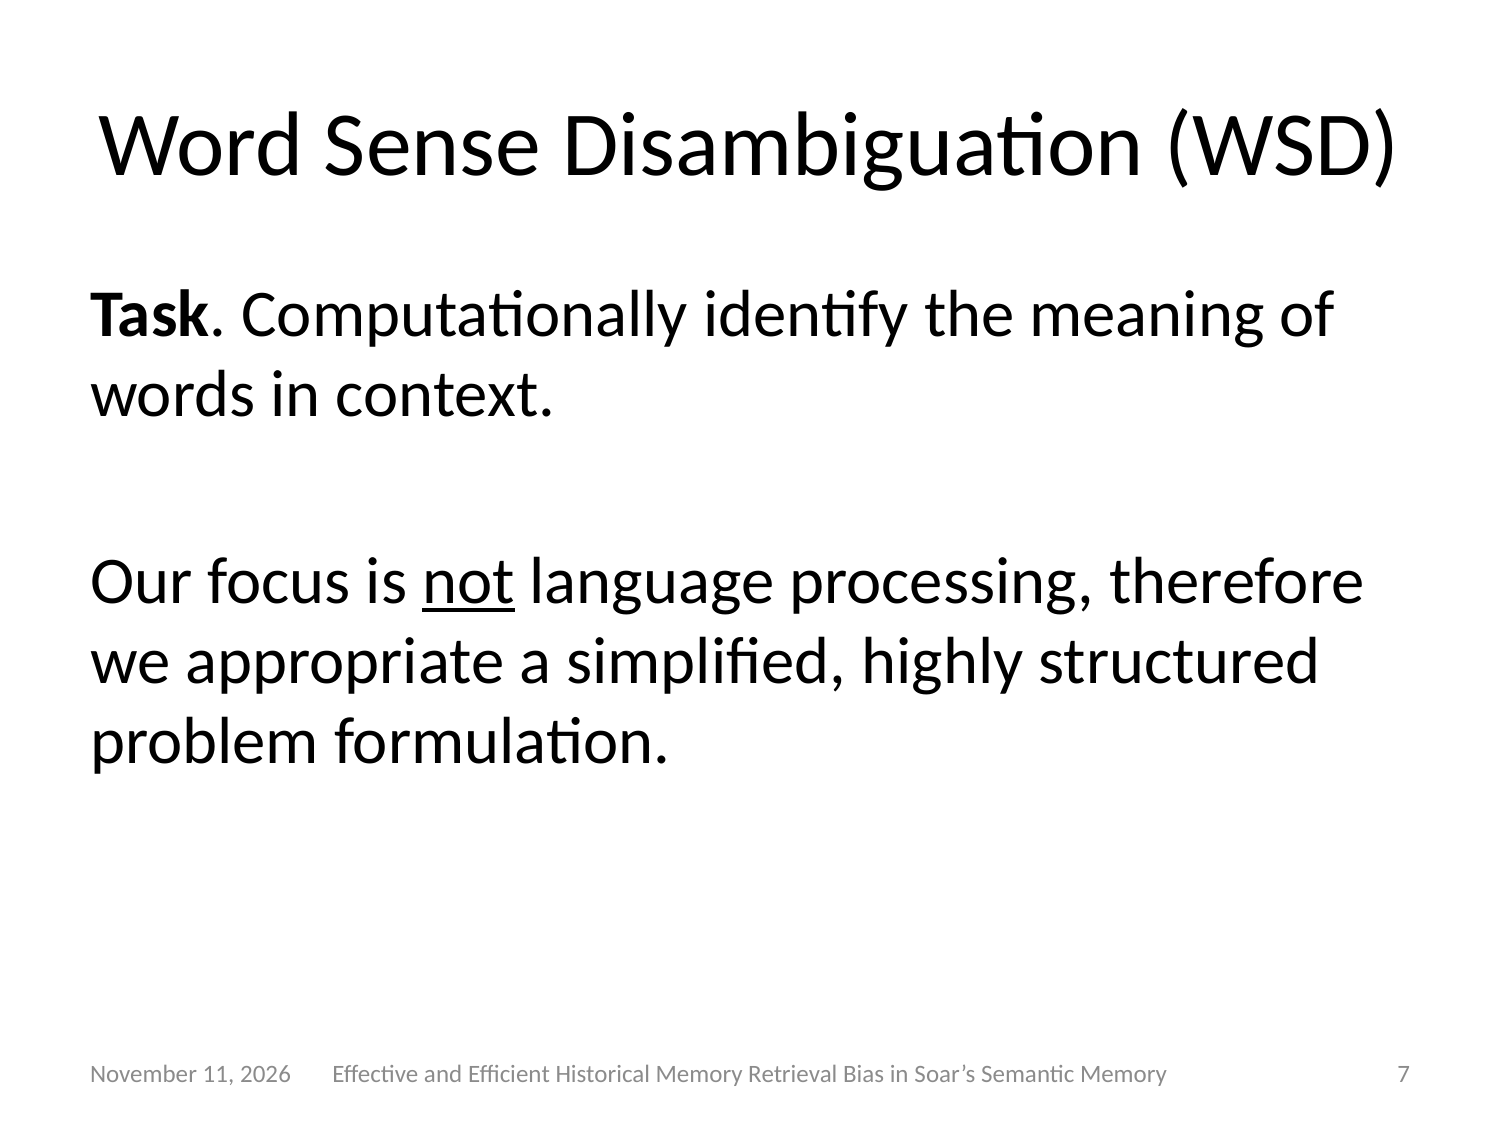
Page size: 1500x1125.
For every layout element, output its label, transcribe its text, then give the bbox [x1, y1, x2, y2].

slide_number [75, 1042, 287, 1103]
list Task. Computationally identify the meaning of words in context. Our focus is not language processing, therefore we appropriate a simplified, highly structured problem formulation. [75, 262, 1425, 1005]
slide_number 7 [1214, 1042, 1425, 1103]
title Word Sense Disambiguation (WSD) [75, 45, 1425, 233]
footer Effective and Efficient Historical Memory Retrieval Bias in Soar’s Semantic Memory [287, 1042, 1214, 1103]
